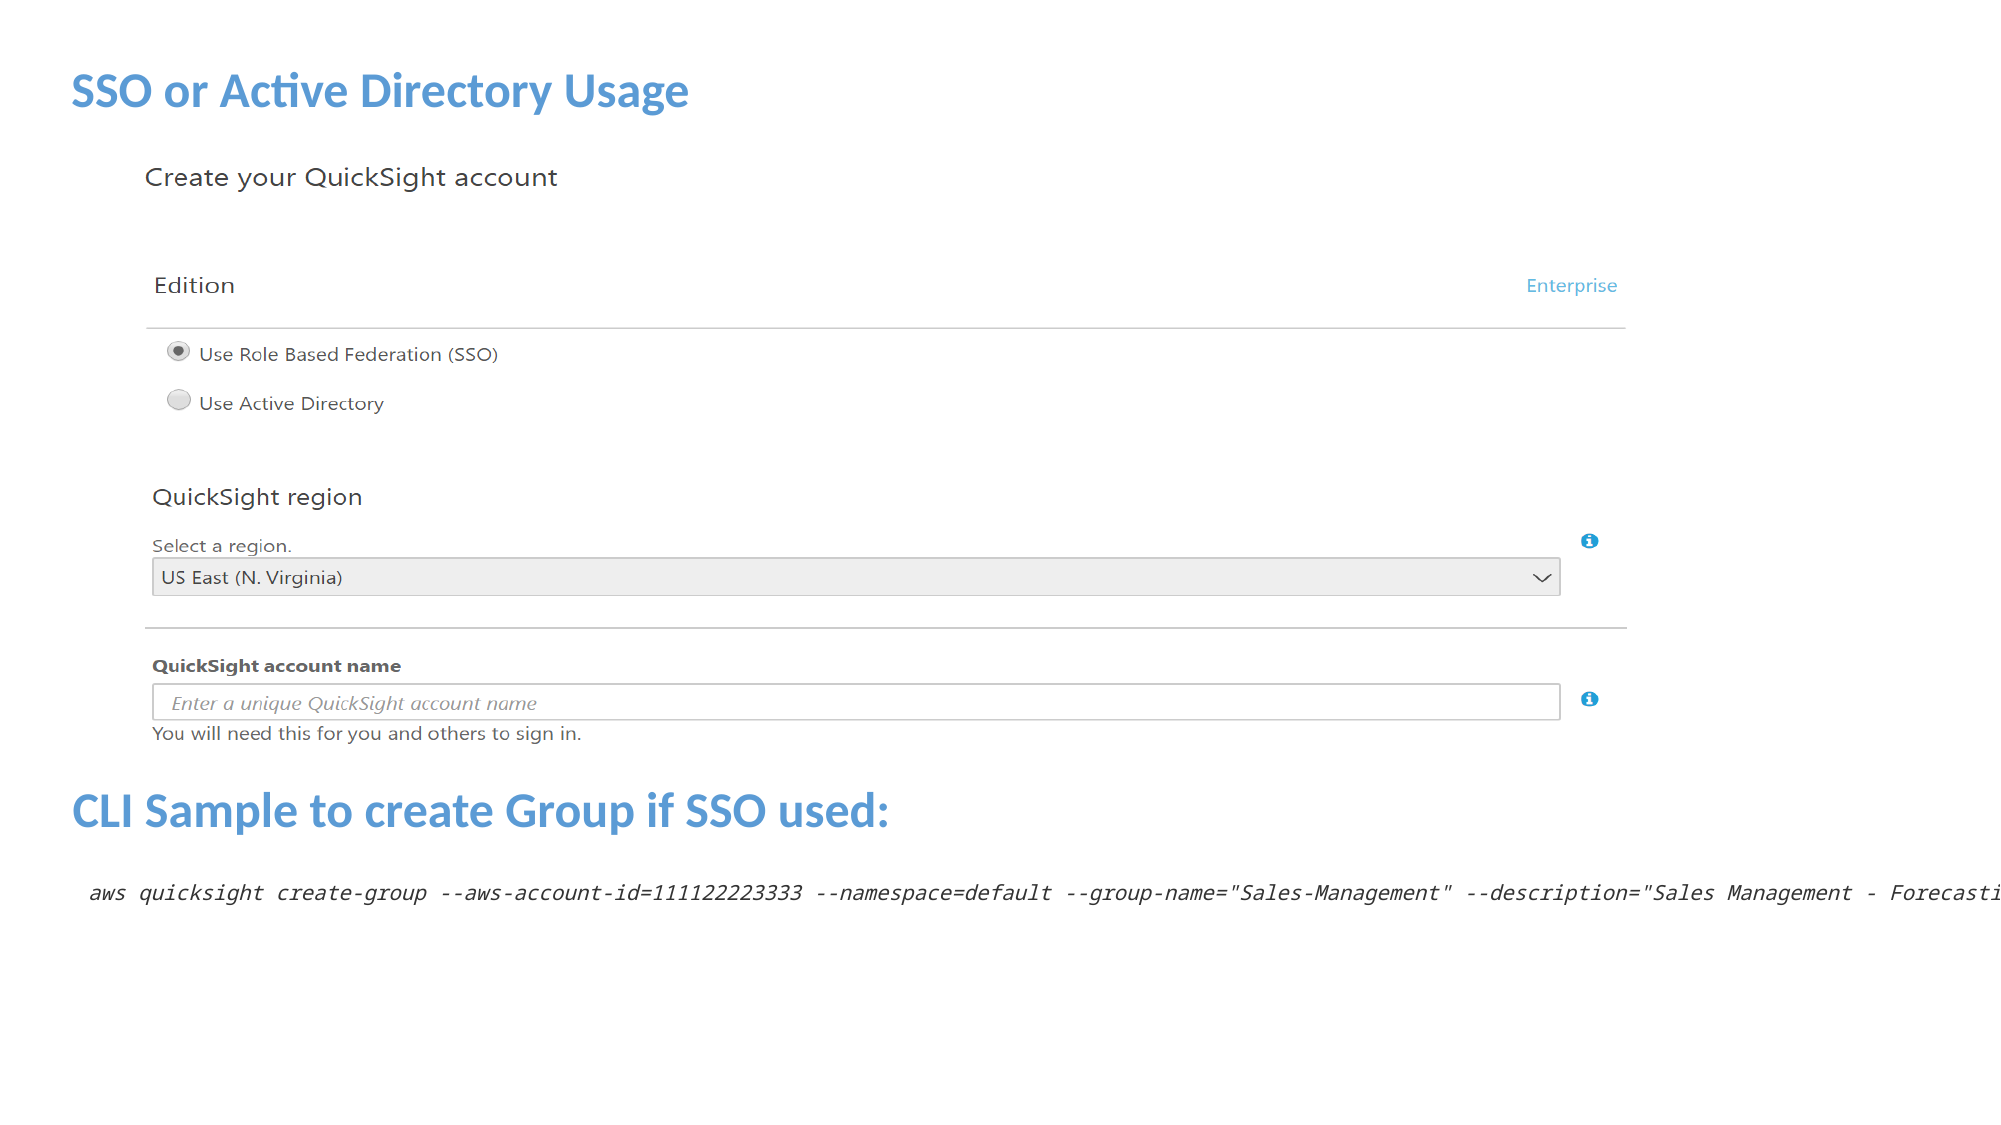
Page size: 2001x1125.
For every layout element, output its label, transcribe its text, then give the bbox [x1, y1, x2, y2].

text_box SSO or Active Directory Usage [56, 50, 706, 125]
picture [95, 138, 1664, 755]
text_box aws quicksight create-group --aws-account-id=111122223333 --namespace=default --group-name="Sales-Management" --description="Sales Management - Forecasting" [73, 851, 2000, 912]
text_box CLI Sample to create Group if SSO used: [57, 770, 906, 845]
